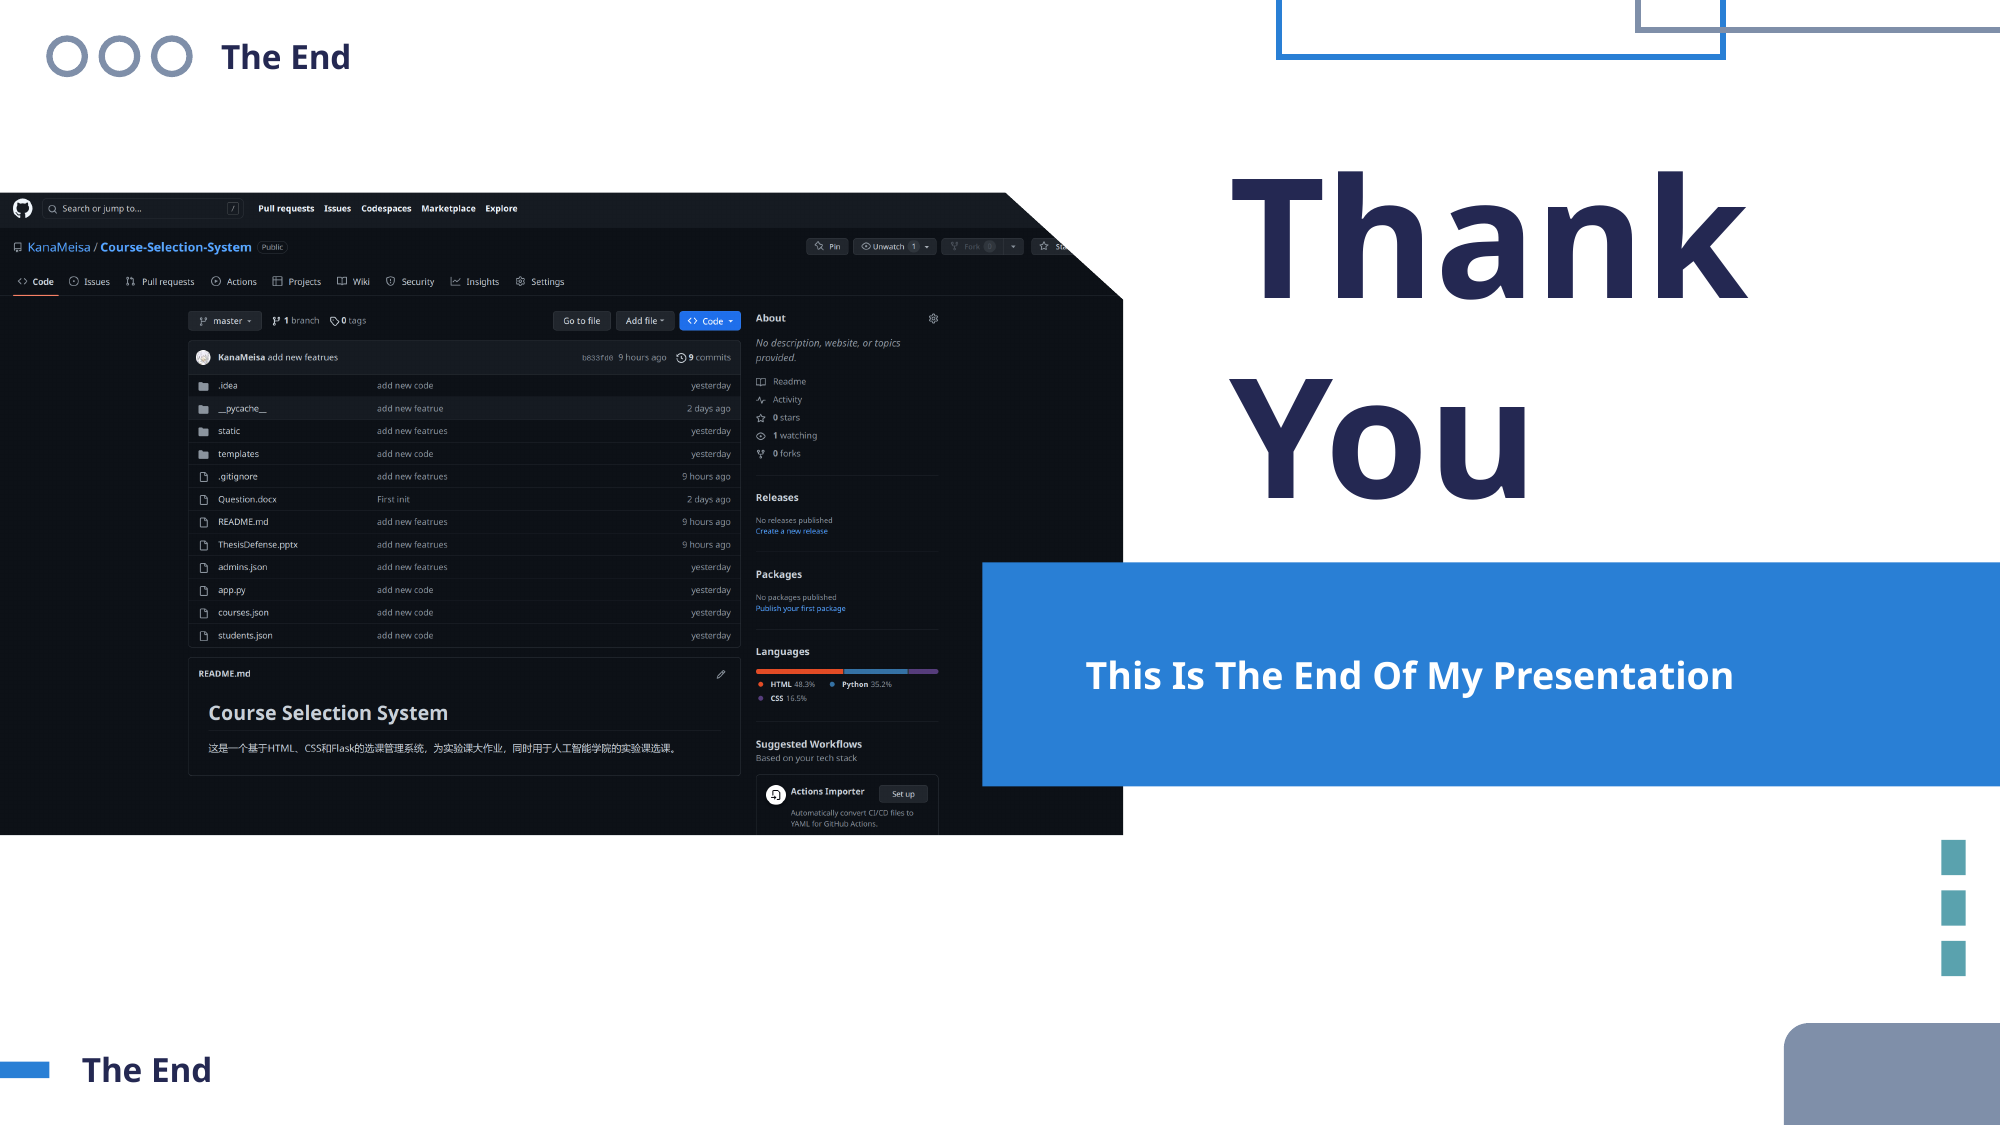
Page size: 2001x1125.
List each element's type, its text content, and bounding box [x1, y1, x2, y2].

picture [0, 192, 1124, 836]
text_box [1124, 561, 2000, 787]
text_box The End [67, 1042, 463, 1097]
text_box [0, 1061, 50, 1079]
text_box [1278, 0, 1724, 58]
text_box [49, 38, 190, 74]
text_box This Is The End Of My Presentation [1124, 644, 1931, 704]
text_box The End [206, 28, 469, 84]
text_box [1941, 839, 1966, 977]
text_box [1782, 1022, 2000, 1125]
text_box [1637, 0, 2000, 31]
text_box Thank You [1214, 124, 1931, 540]
